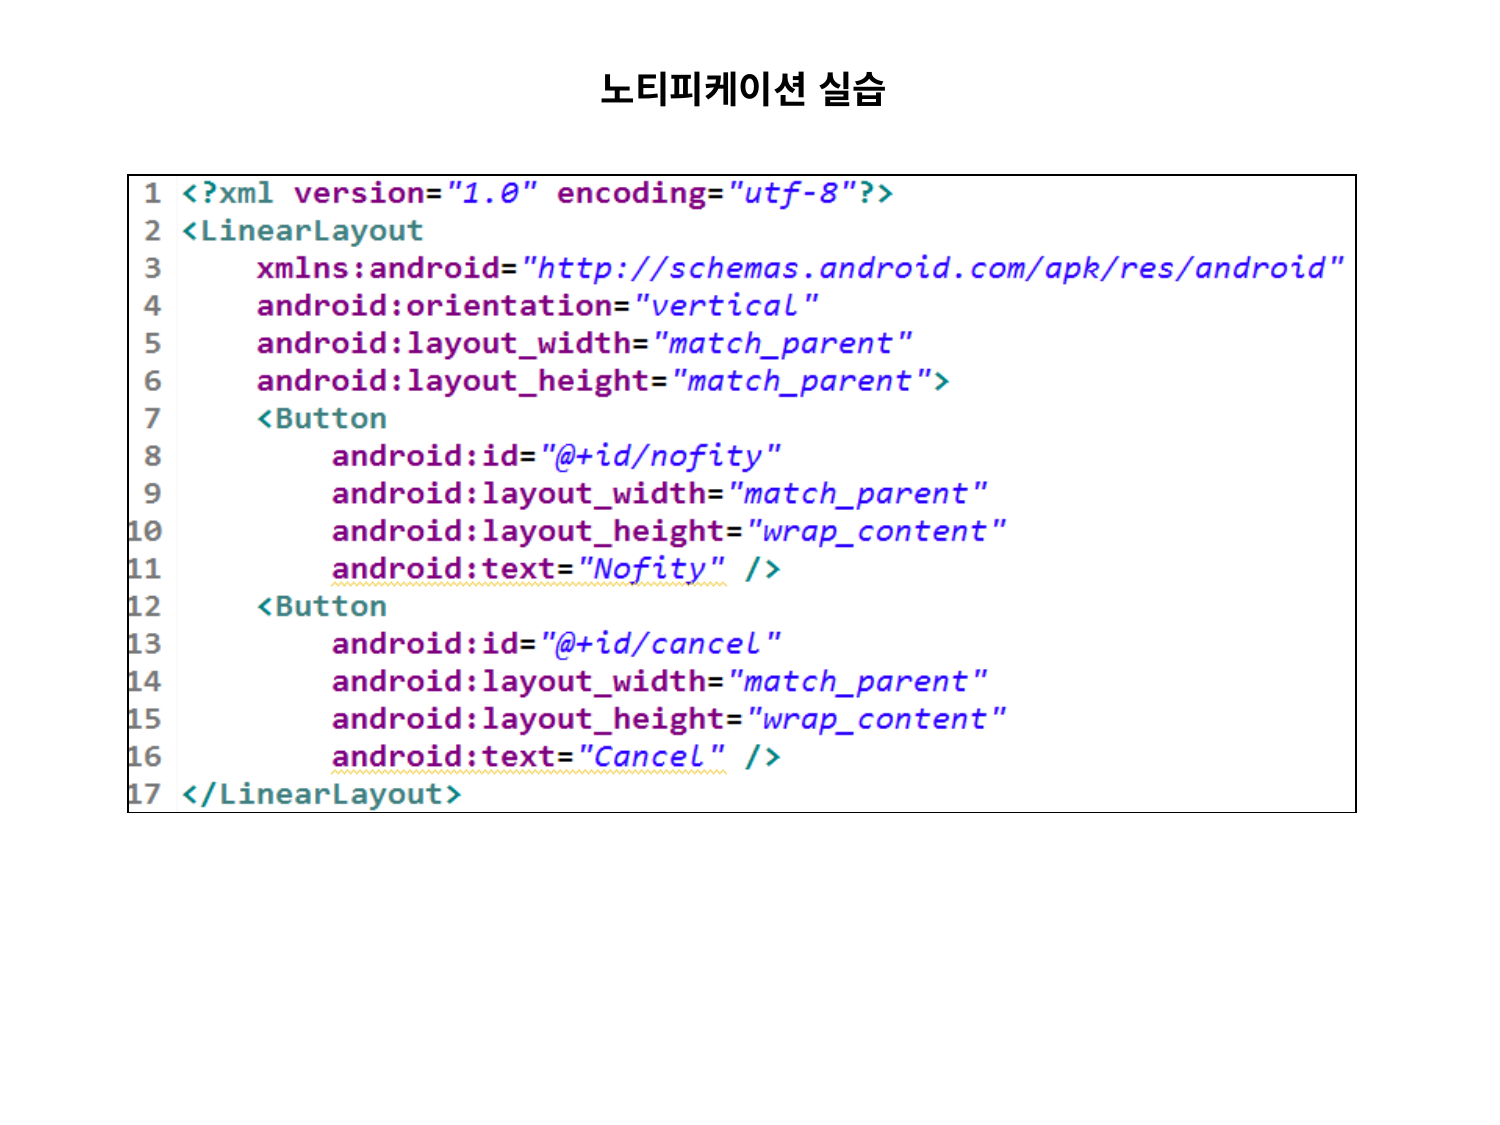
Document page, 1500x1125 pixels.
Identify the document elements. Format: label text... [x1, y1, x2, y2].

text_box 노티피케이션 실습 [164, 58, 1325, 119]
picture [128, 175, 1356, 812]
